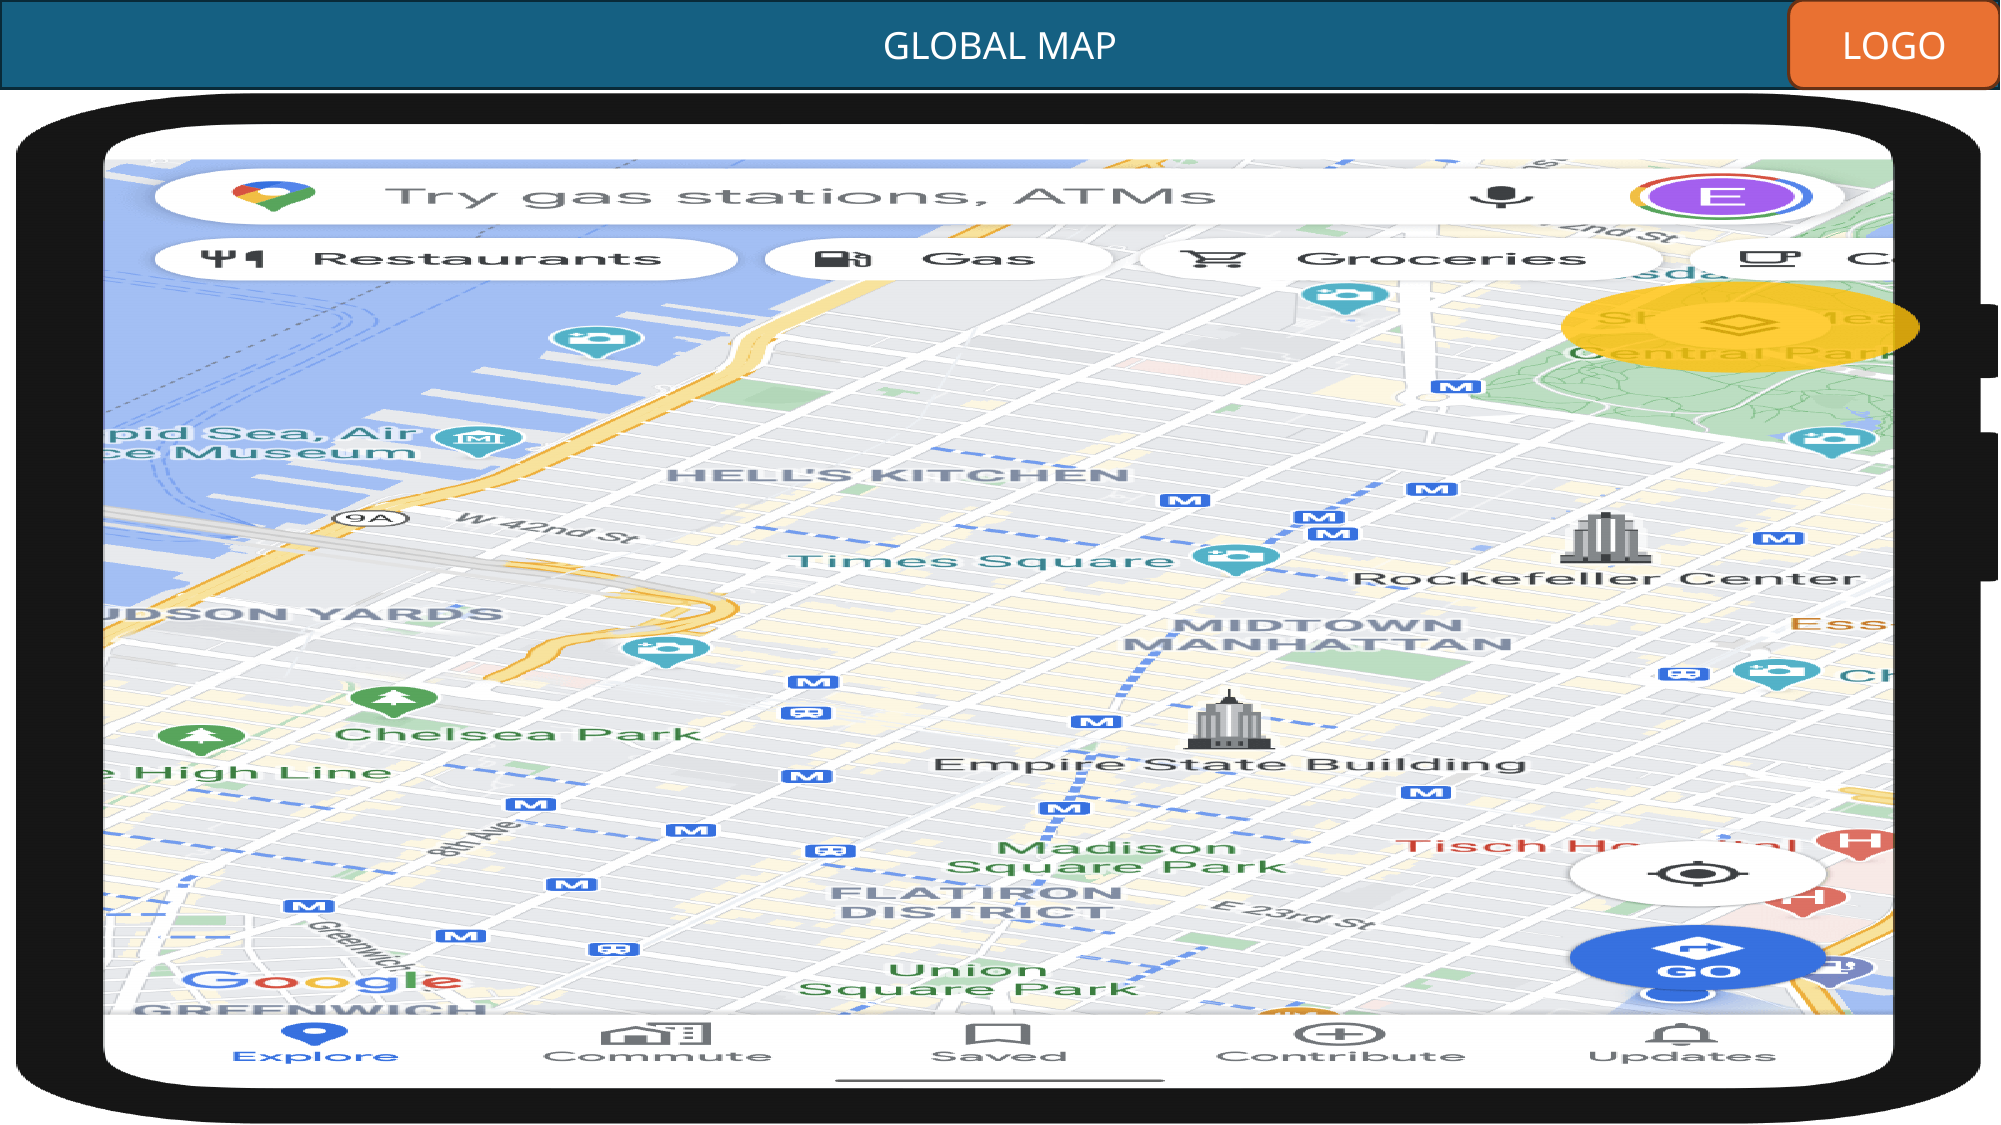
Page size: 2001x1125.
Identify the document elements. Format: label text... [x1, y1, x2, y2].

text_box GLOBAL MAP [0, 0, 1794, 88]
picture [0, 88, 2000, 1125]
text_box LOGO [1787, 0, 2000, 88]
